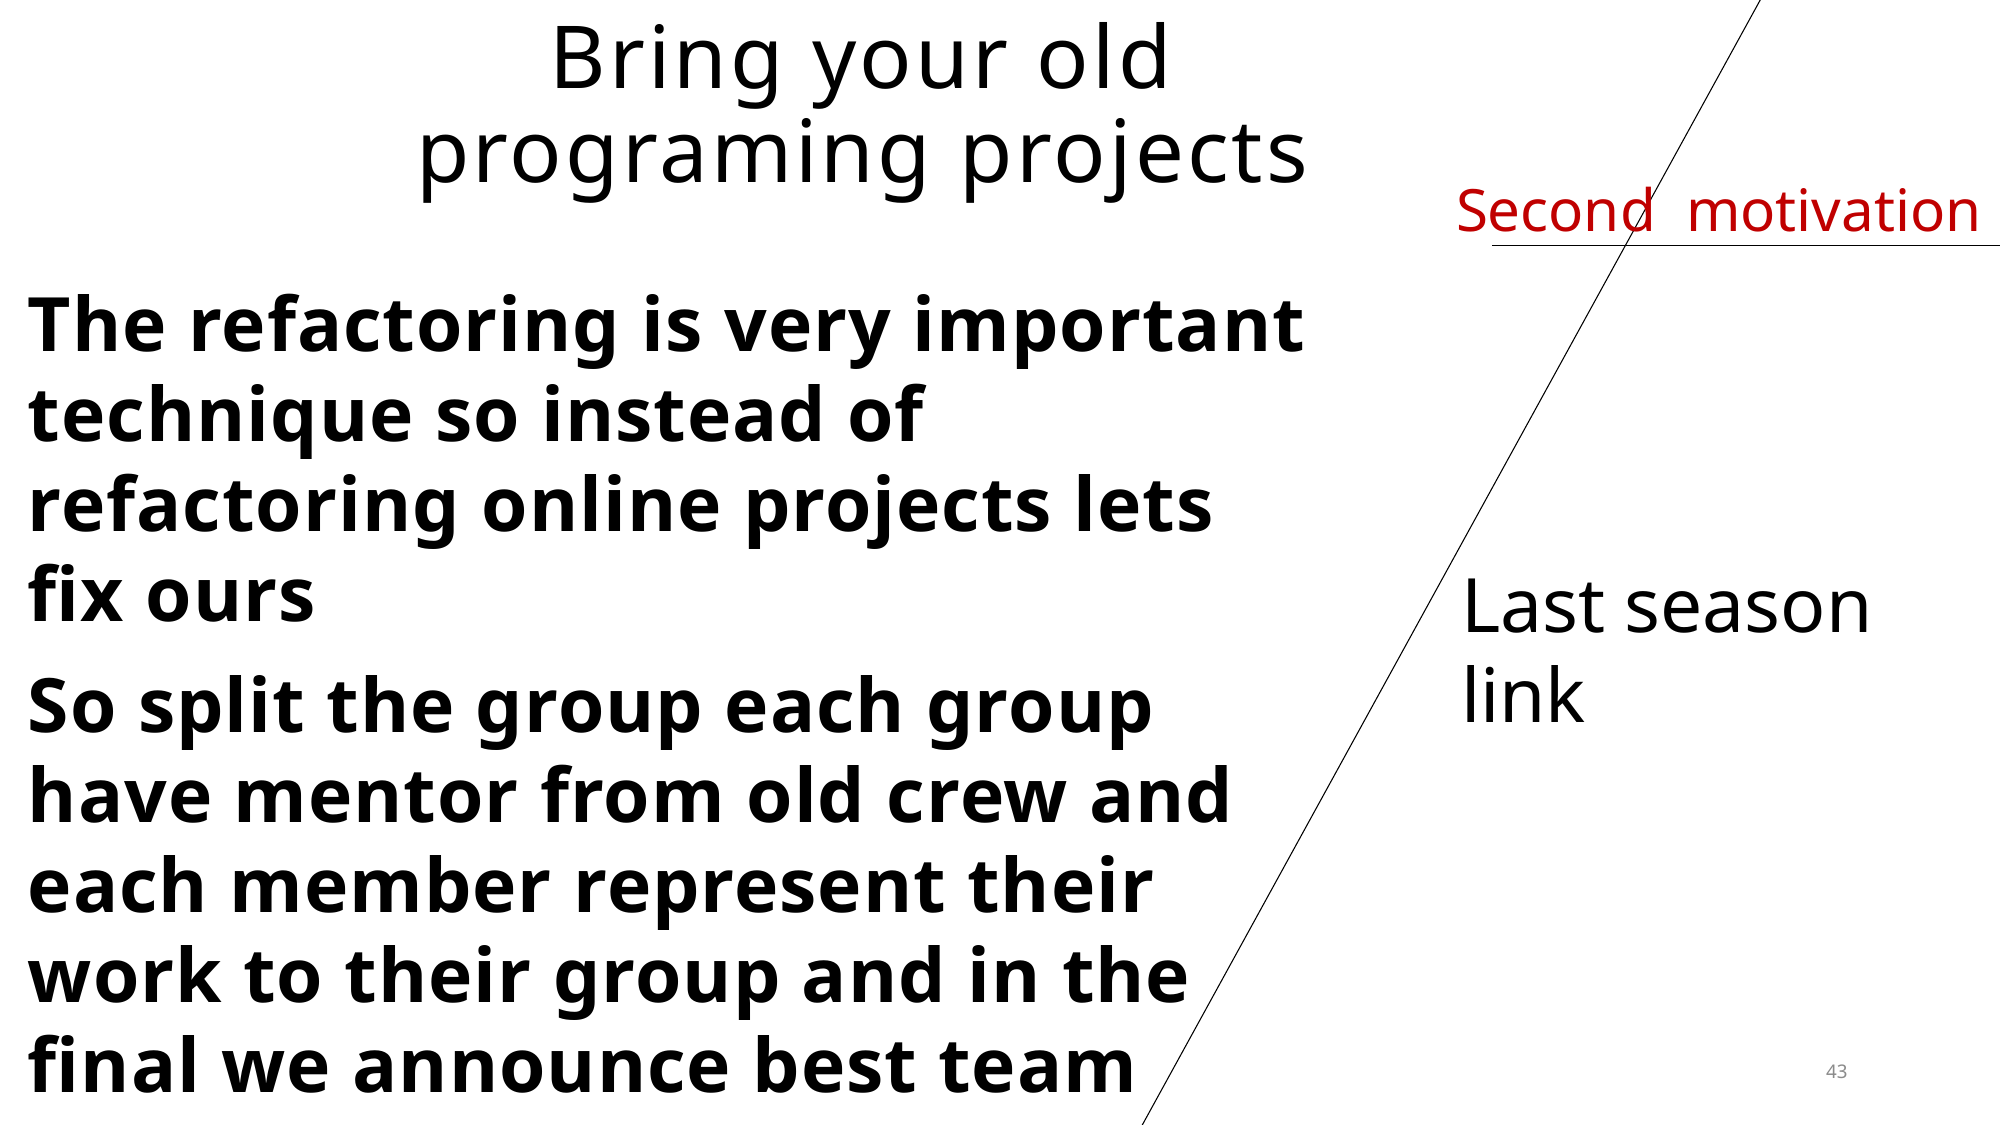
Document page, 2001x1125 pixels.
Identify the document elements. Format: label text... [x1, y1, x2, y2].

title Bring your old programing projects [397, 0, 1329, 209]
list The refactoring is very important technique so instead of refactoring online projects lets fix ours So split the group each group have mentor from old crew and each member represent their work to their group and in the final we announce best team (head) [12, 268, 1329, 1125]
slide_number 43 [1412, 1042, 1863, 1103]
text_box Last season link [1446, 550, 2000, 745]
text_box Second motivation [1441, 165, 2000, 251]
